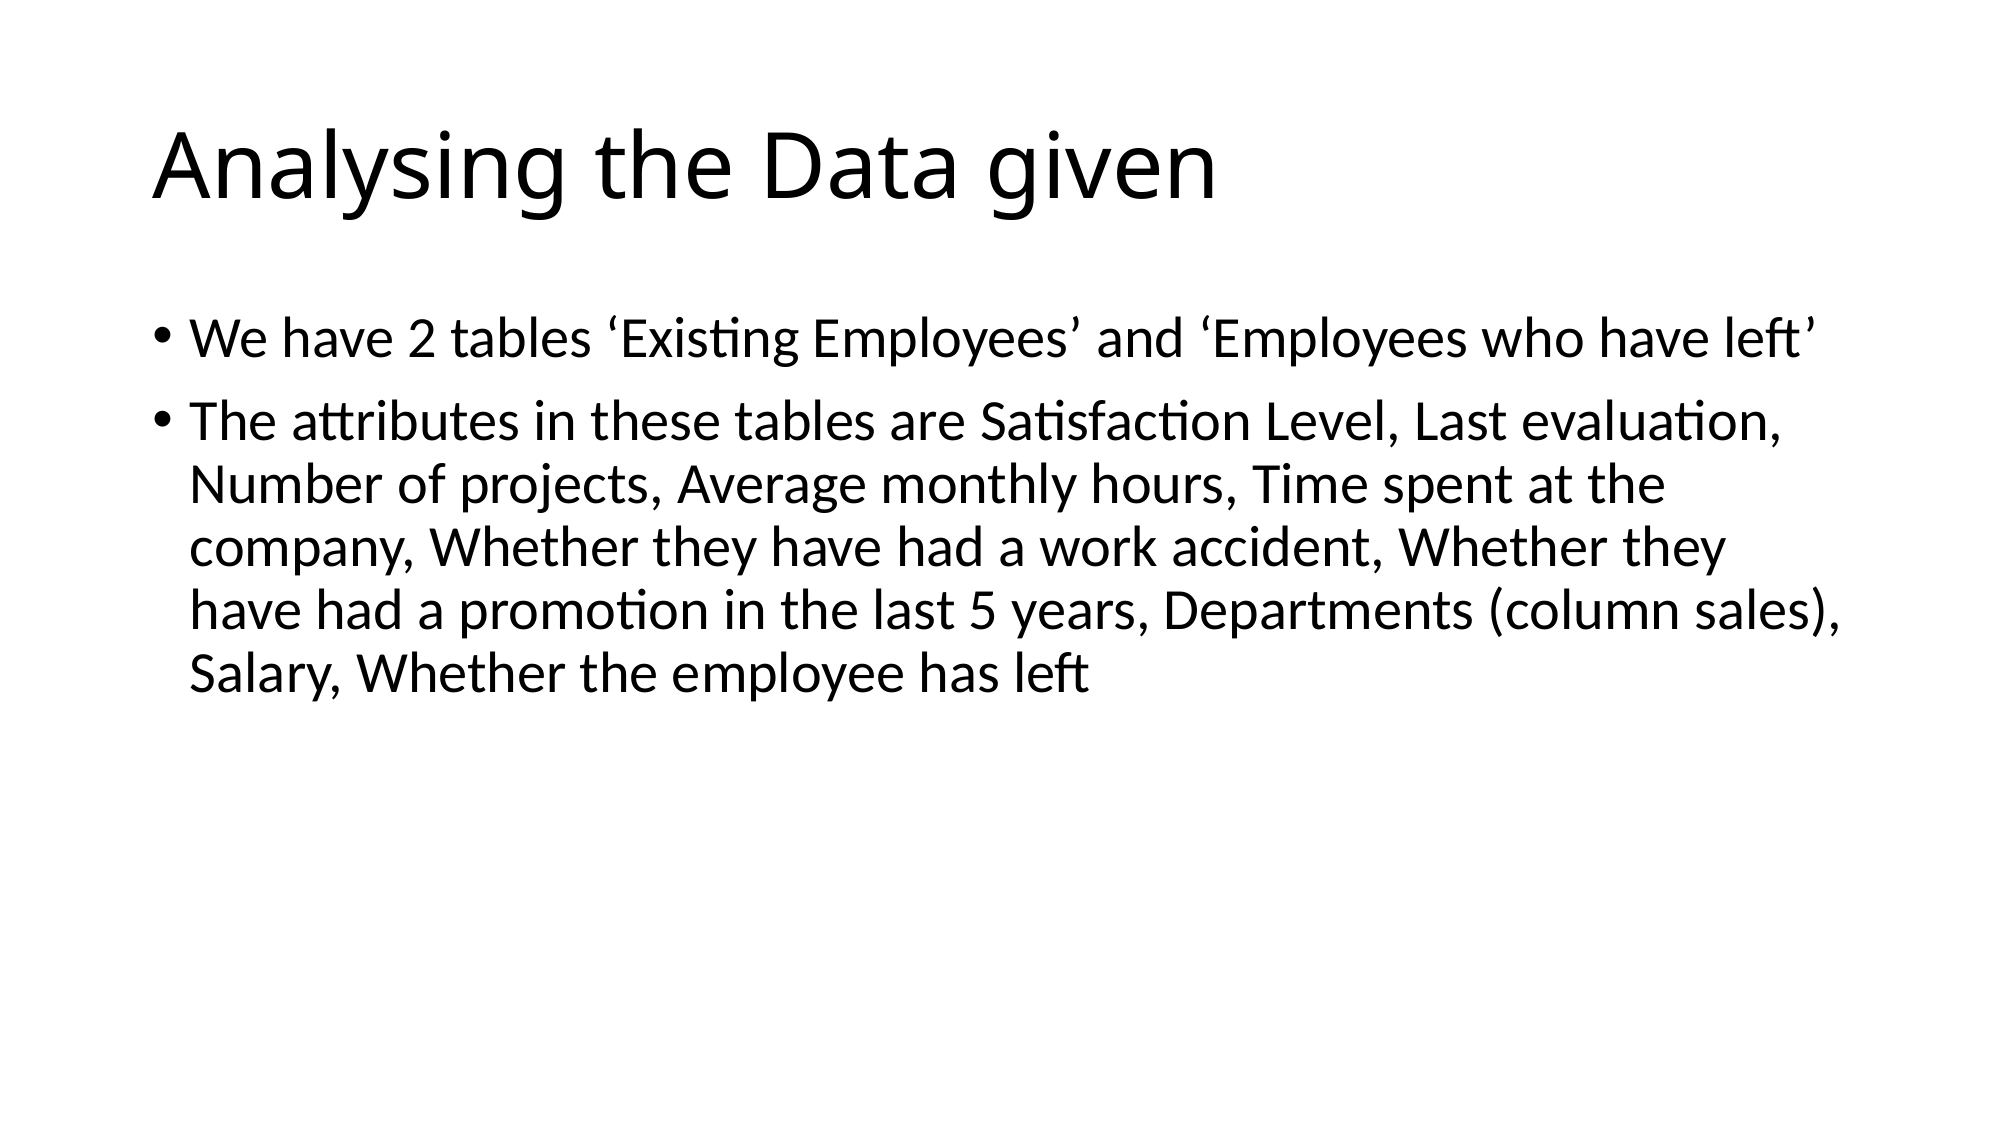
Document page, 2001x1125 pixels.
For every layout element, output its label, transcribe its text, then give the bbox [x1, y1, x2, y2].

title Analysing the Data given [137, 59, 1863, 278]
list We have 2 tables ‘Existing Employees’ and ‘Employees who have left’ The attributes in these tables are Satisfaction Level, Last evaluation, Number of projects, Average monthly hours, Time spent at the company, Whether they have had a work accident, Whether they have had a promotion in the last 5 years, Departments (column sales), Salary, Whether the employee has left [137, 299, 1863, 1014]
